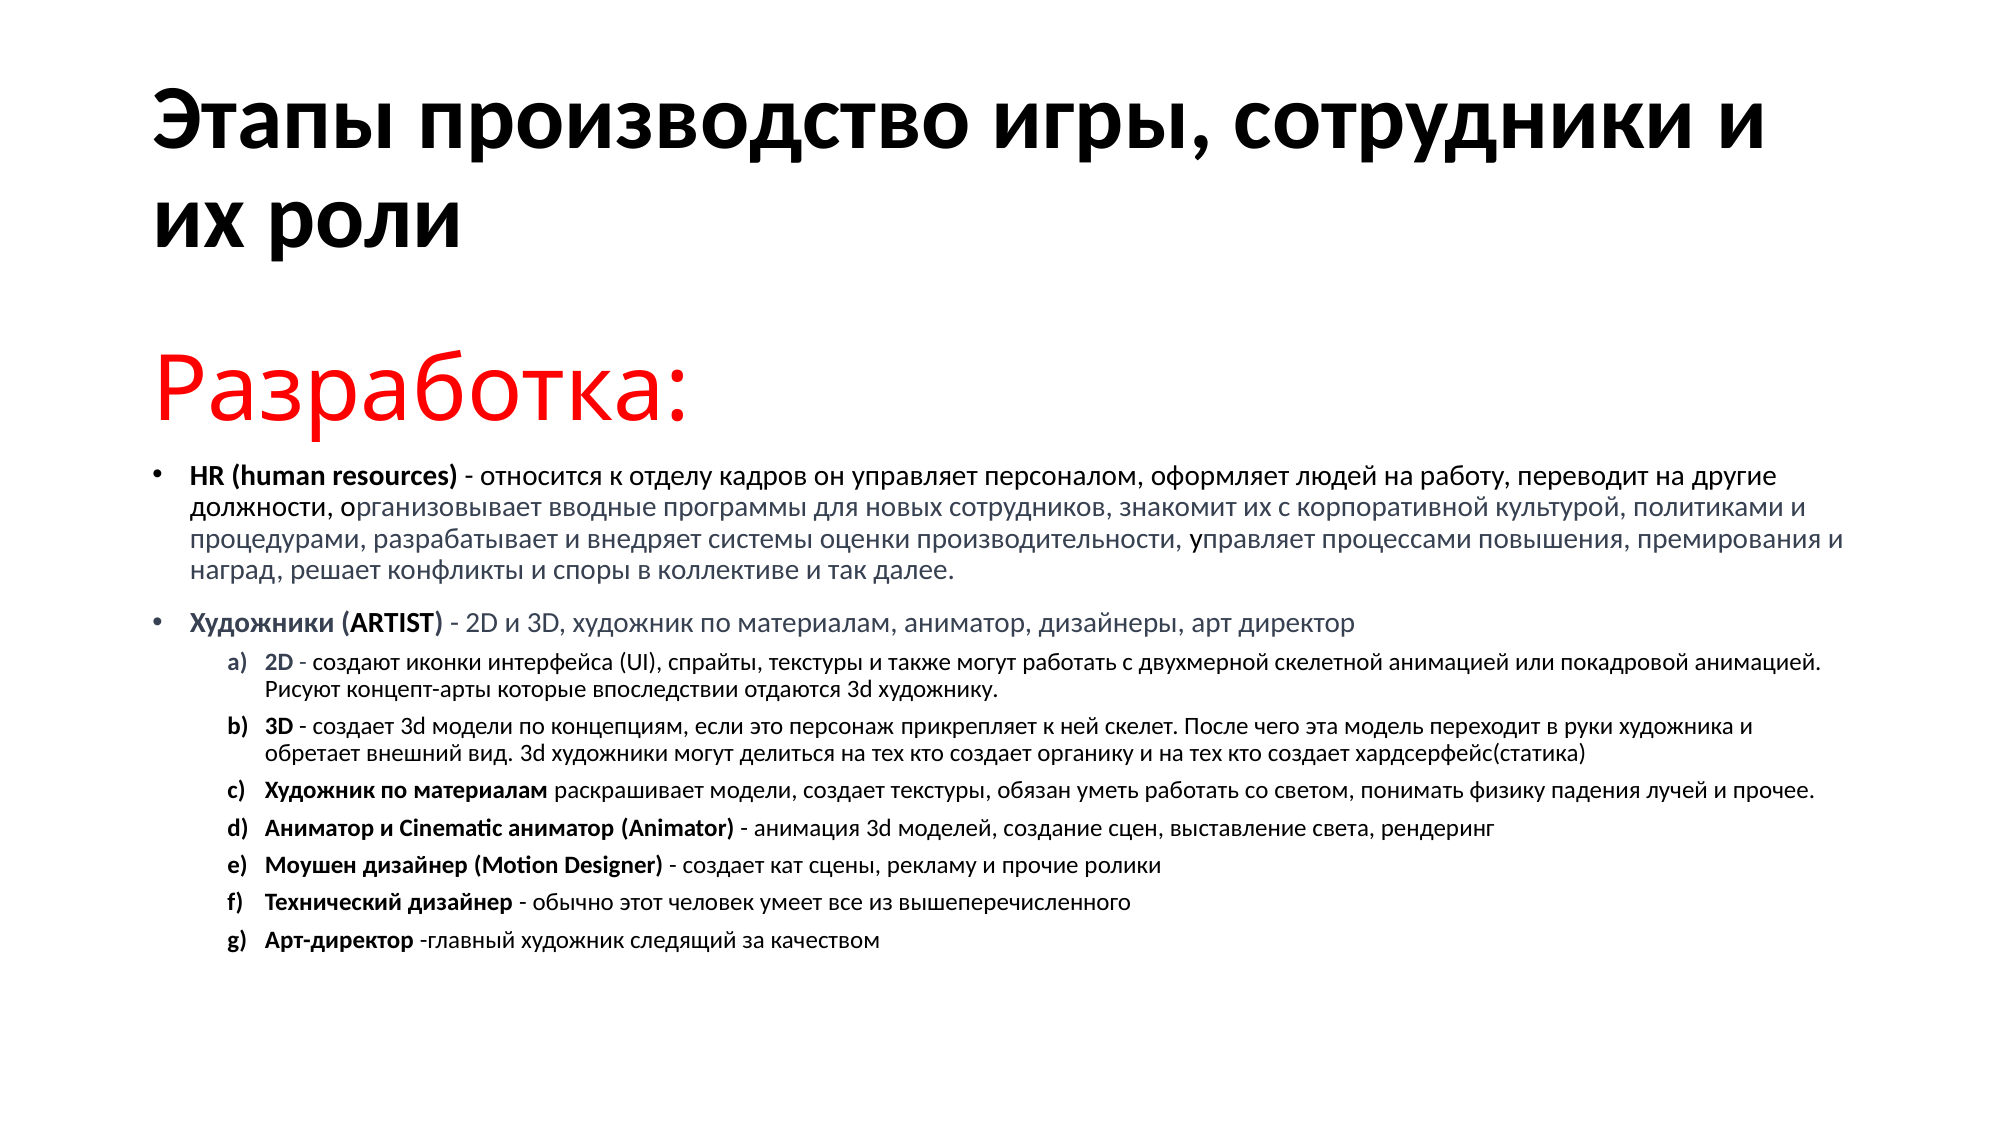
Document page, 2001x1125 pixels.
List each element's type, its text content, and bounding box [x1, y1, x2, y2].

title Этапы производство игры, сотрудники и их роли [137, 59, 1863, 278]
list Разработка: HR (human resources) - относится к отделу кадров он управляет персоналом, оформляет людей на работу, переводит на другие должности, организовывает вводные программы для новых сотрудников, знакомит их с корпоративной культурой, политиками и процедурами, разрабатывает и внедряет системы оценки производительности, управляет процессами повышения, премирования и наград, решает конфликты и споры в коллективе и так далее. Художники (ARTIST) - 2D и 3D, художник по материалам, аниматор, дизайнеры, арт директор 2D - создают иконки интерфейса (UI), спрайты, текстуры и также могут работать с двухмерной скелетной анимацией или покадровой анимацией. Рисуют концепт-арты которые впоследствии отдаются 3d художнику. 3D - создает 3d модели по концепциям, если это персонаж прикрепляет к ней скелет. После чего эта модель переходит в руки художника и обретает внешний вид. 3d художники могут делиться на тех кто создает органику и на тех кто создает хардсерфейс(статика) Художник по материалам раскрашивает модели, создает текстуры, обязан уметь работать со светом, понимать физику падения лучей и прочее. Аниматор и Сinematic аниматор (Animator) - анимация 3d моделей, создание сцен, выставление света, рендеринг Моушен дизайнер (Motion Designer) - создает кат сцены, рекламу и прочие ролики Технический дизайнер - обычно этот человек умеет все из вышеперечисленного Арт-директор -главный художник следящий за качеством [137, 299, 1863, 1014]
